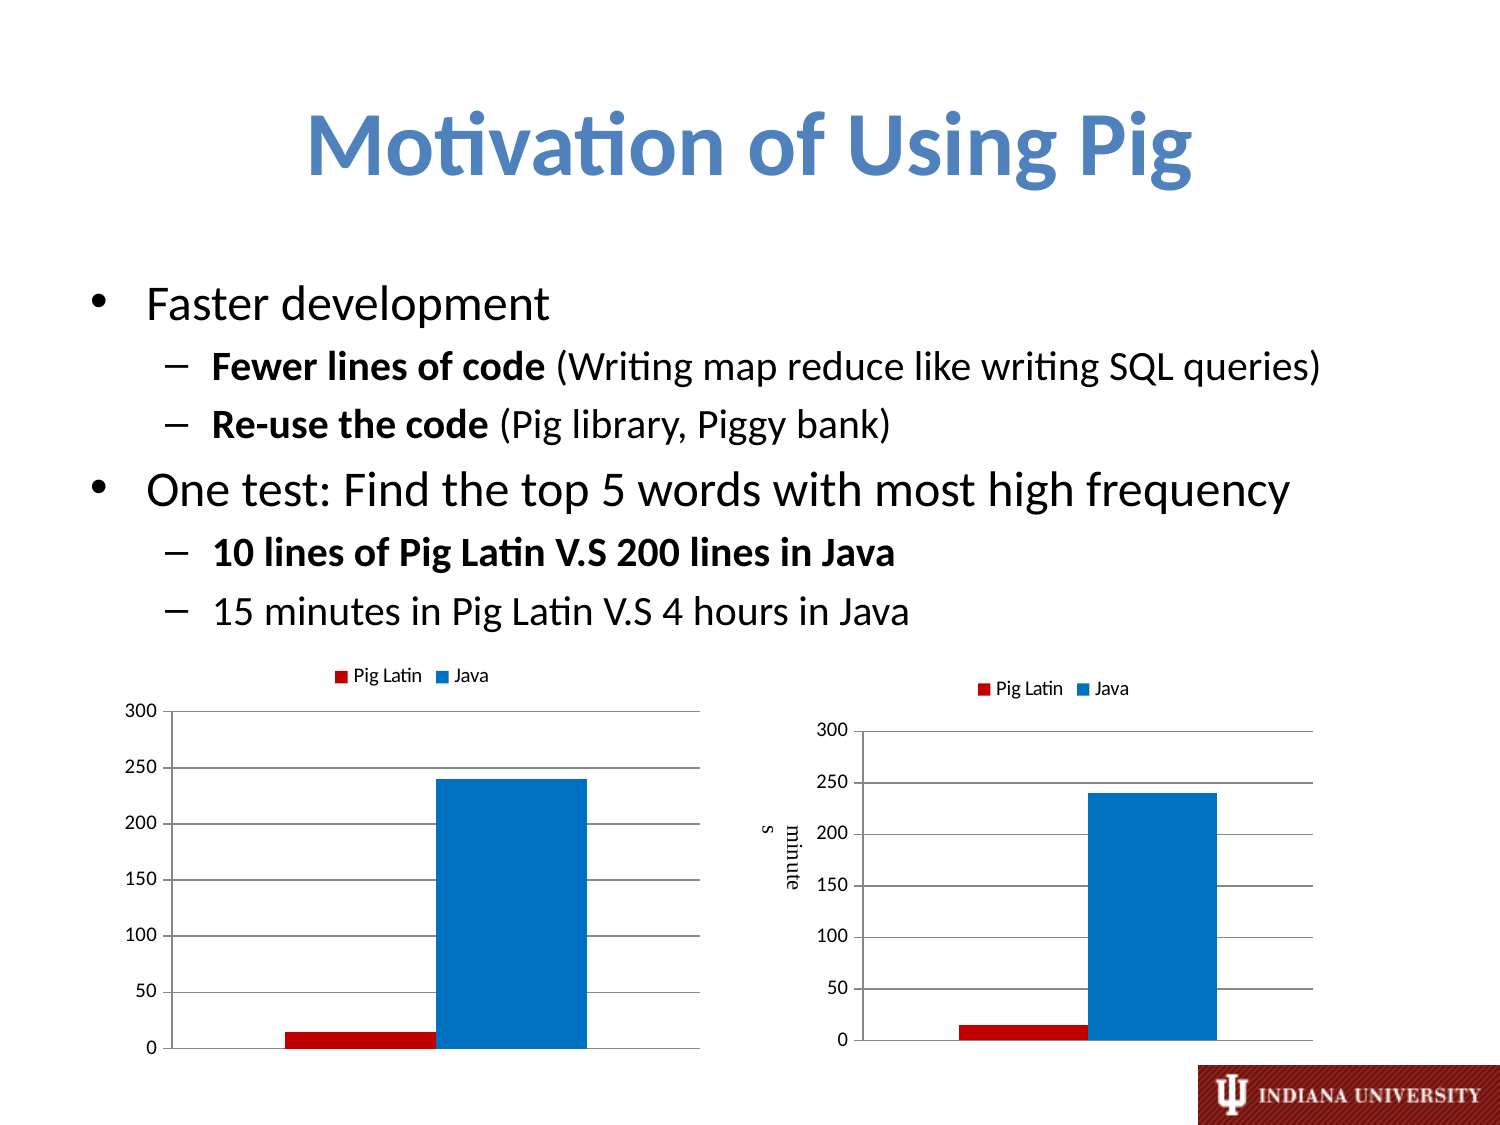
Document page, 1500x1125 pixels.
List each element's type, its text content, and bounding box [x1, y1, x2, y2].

chart [112, 649, 712, 1068]
chart [762, 662, 1335, 1063]
title Motivation of Using Pig [75, 45, 1425, 233]
list Faster development Fewer lines of code (Writing map reduce like writing SQL queries) Re-use the code (Pig library, Piggy bank) One test: Find the top 5 words with most high frequency 10 lines of Pig Latin V.S 200 lines in Java 15 minutes in Pig Latin V.S 4 hours in Java [75, 262, 1425, 1005]
picture [1198, 1065, 1500, 1125]
